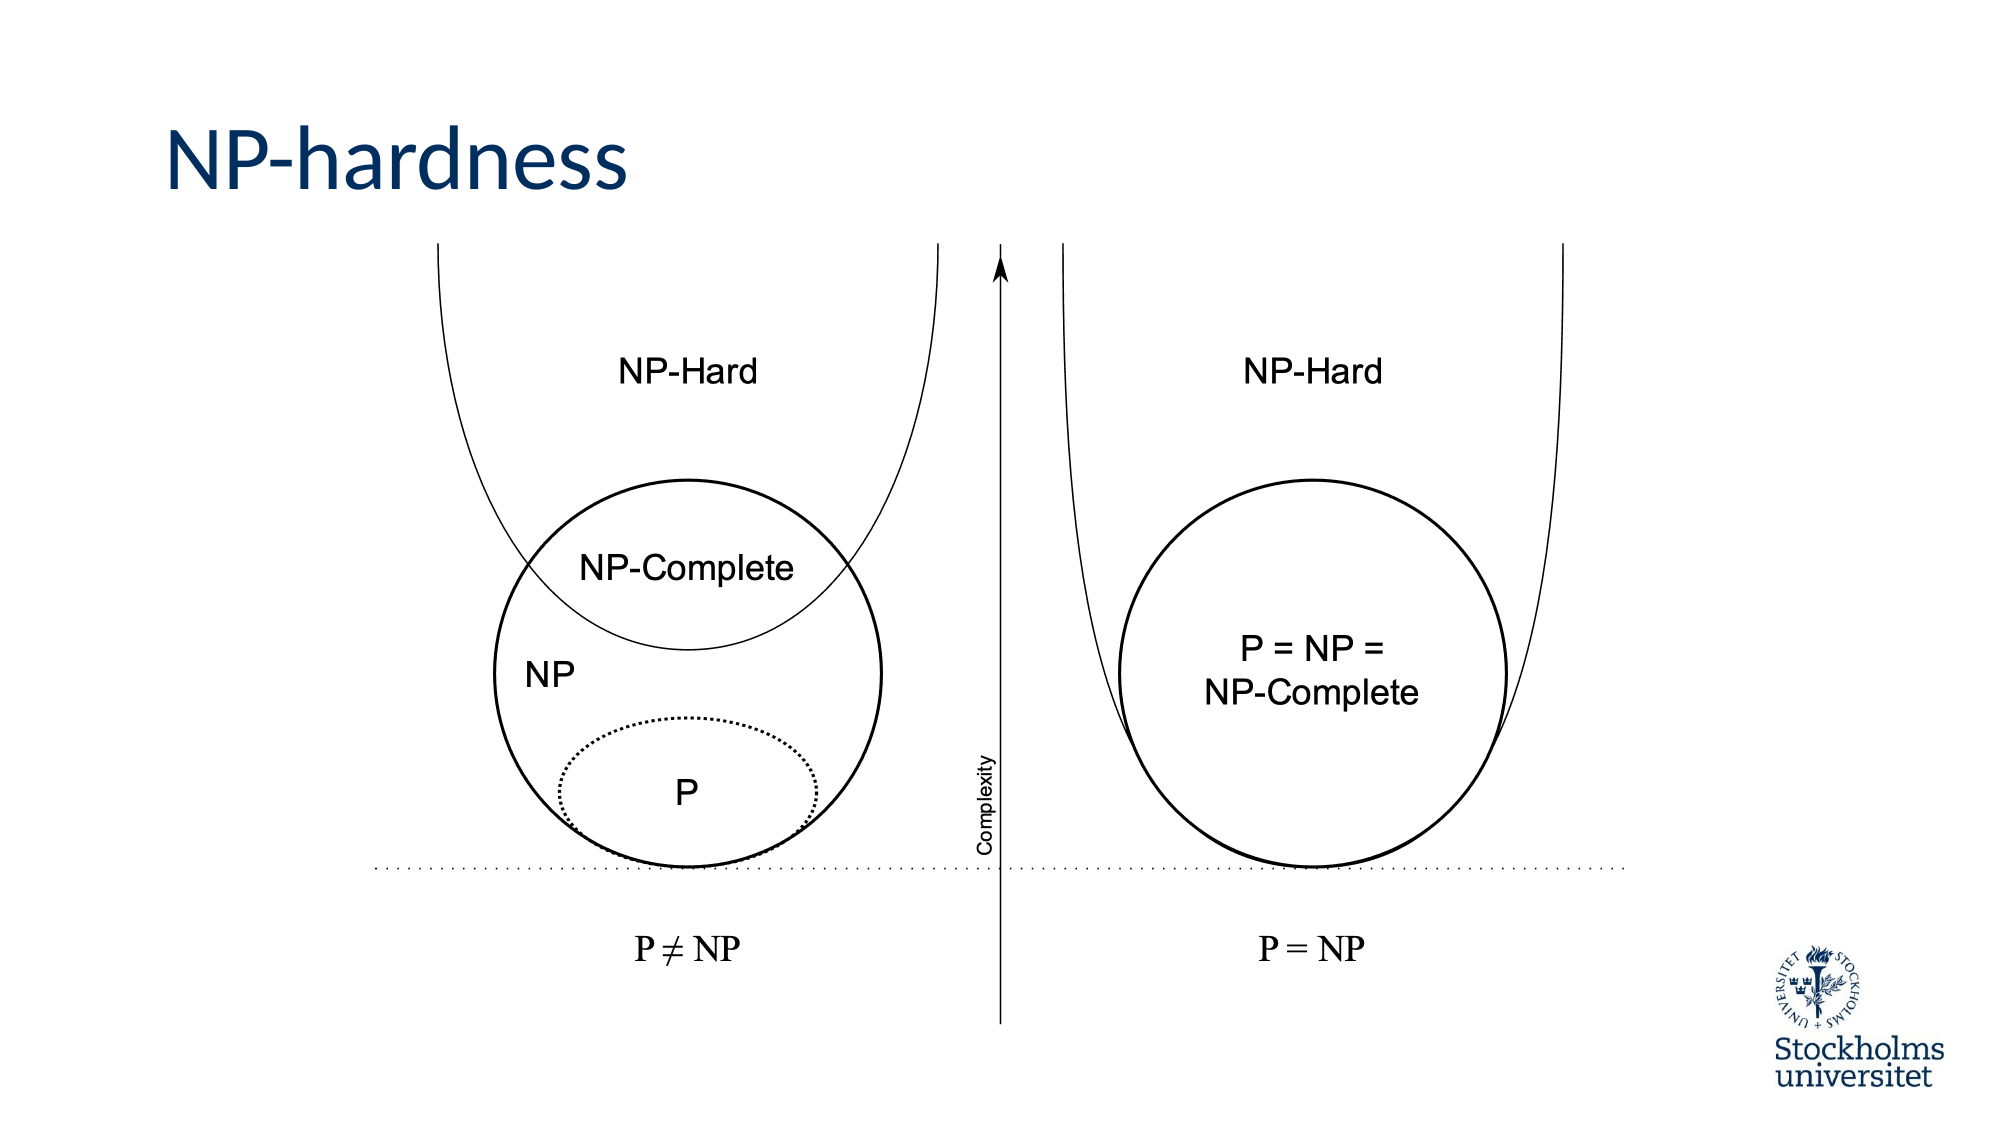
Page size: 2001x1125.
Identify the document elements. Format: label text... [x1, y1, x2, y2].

picture [1774, 945, 1944, 1088]
picture [374, 243, 1626, 1026]
title NP-hardness [162, 96, 636, 287]
